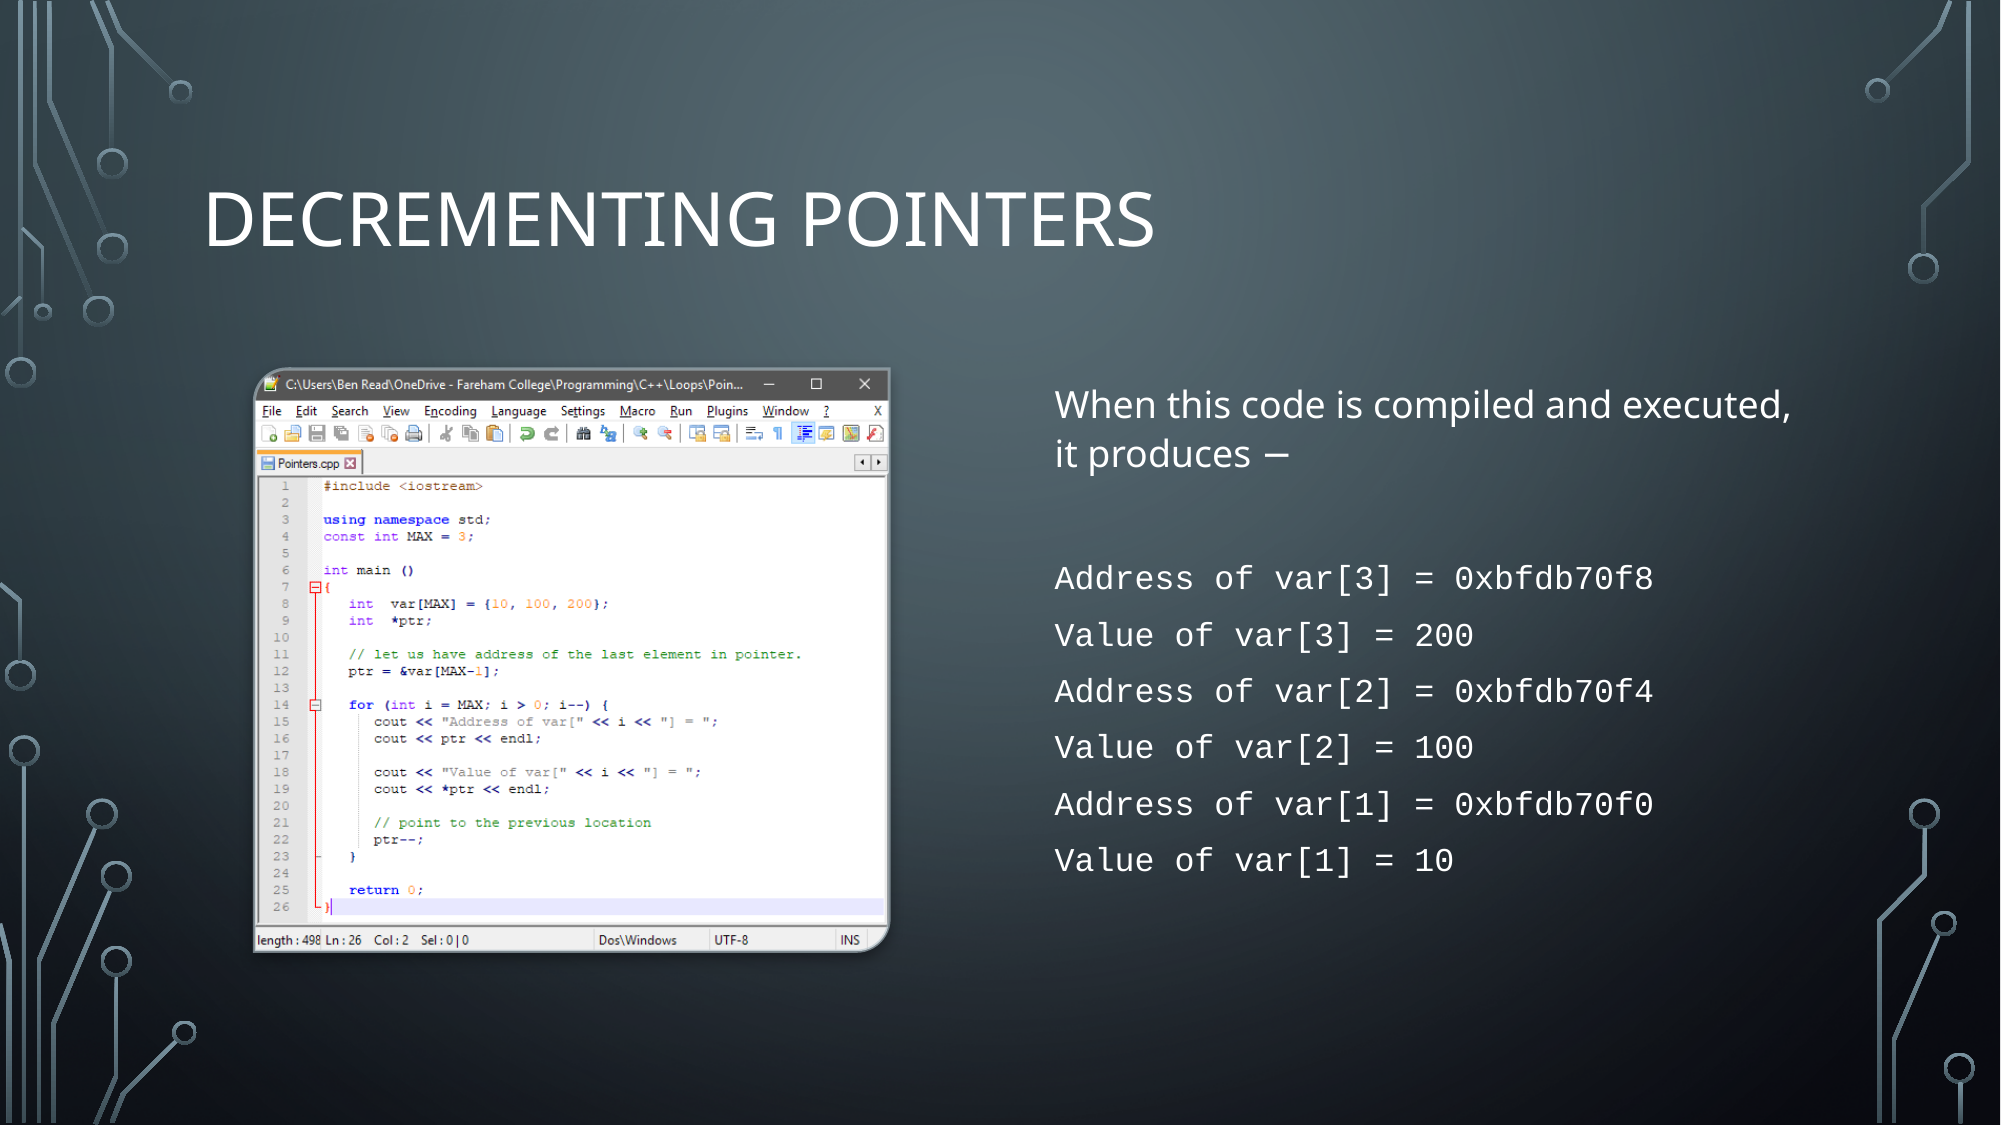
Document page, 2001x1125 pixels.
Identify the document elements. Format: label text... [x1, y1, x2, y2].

list When this code is compiled and executed, it produces − Address of var[3] = 0xbfdb70f8 Value of var[3] = 200 Address of var[2] = 0xbfdb70f4 Value of var[2] = 100 Address of var[1] = 0xbfdb70f0 Value of var[1] = 10 [1039, 369, 1813, 950]
title decrementing pointers [187, 101, 1813, 344]
picture [254, 368, 890, 952]
